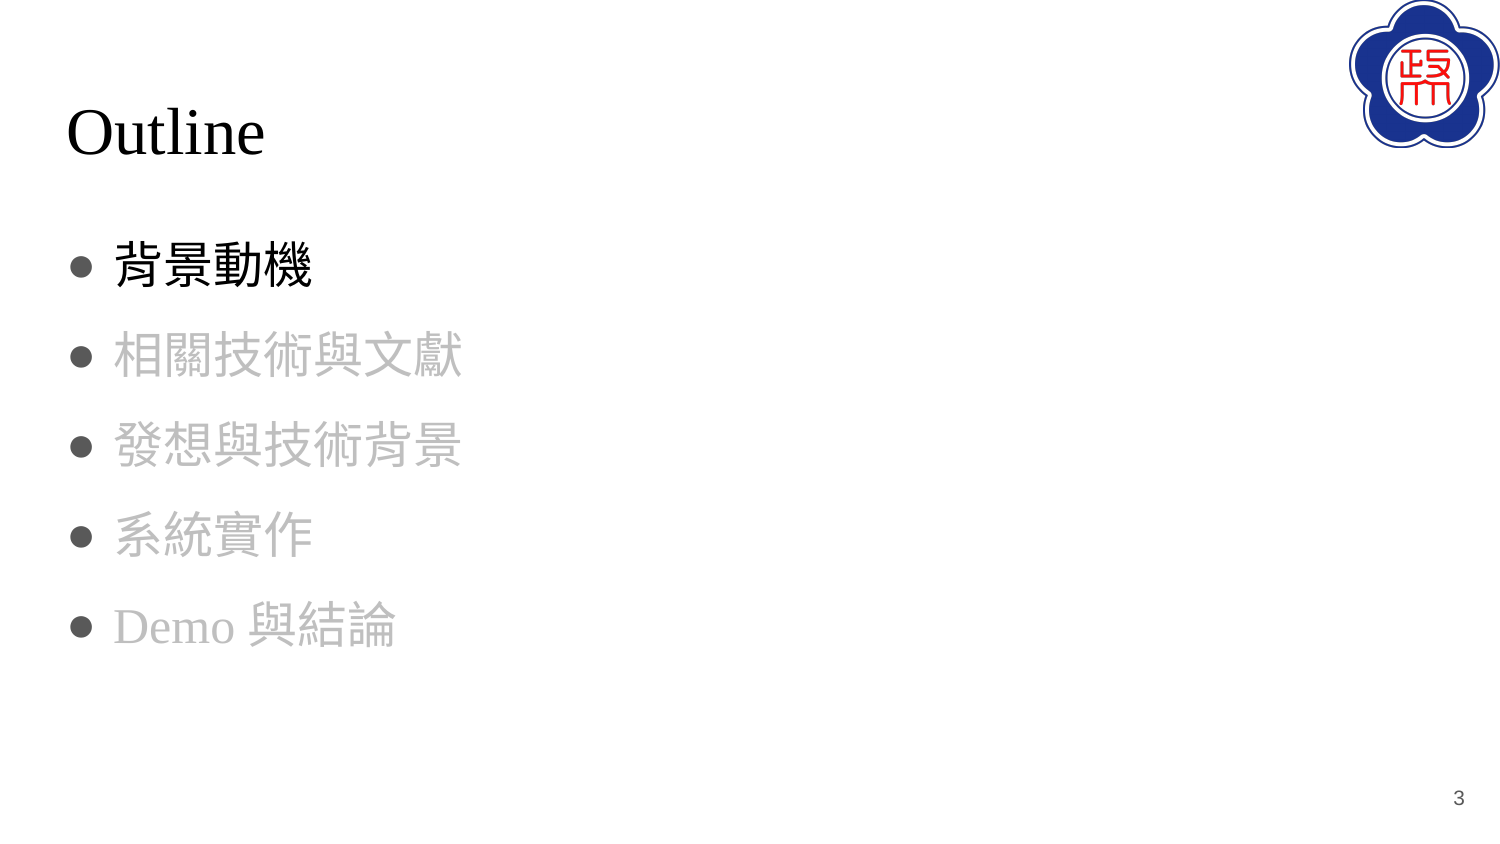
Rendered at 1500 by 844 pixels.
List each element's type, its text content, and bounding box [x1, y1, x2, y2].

picture [1349, 0, 1500, 148]
slide_number 3 [1389, 764, 1480, 830]
title Outline [51, 72, 1449, 167]
list 背景動機 相關技術與文獻 發想與技術背景 系統實作 Demo與結論 [51, 189, 1449, 801]
